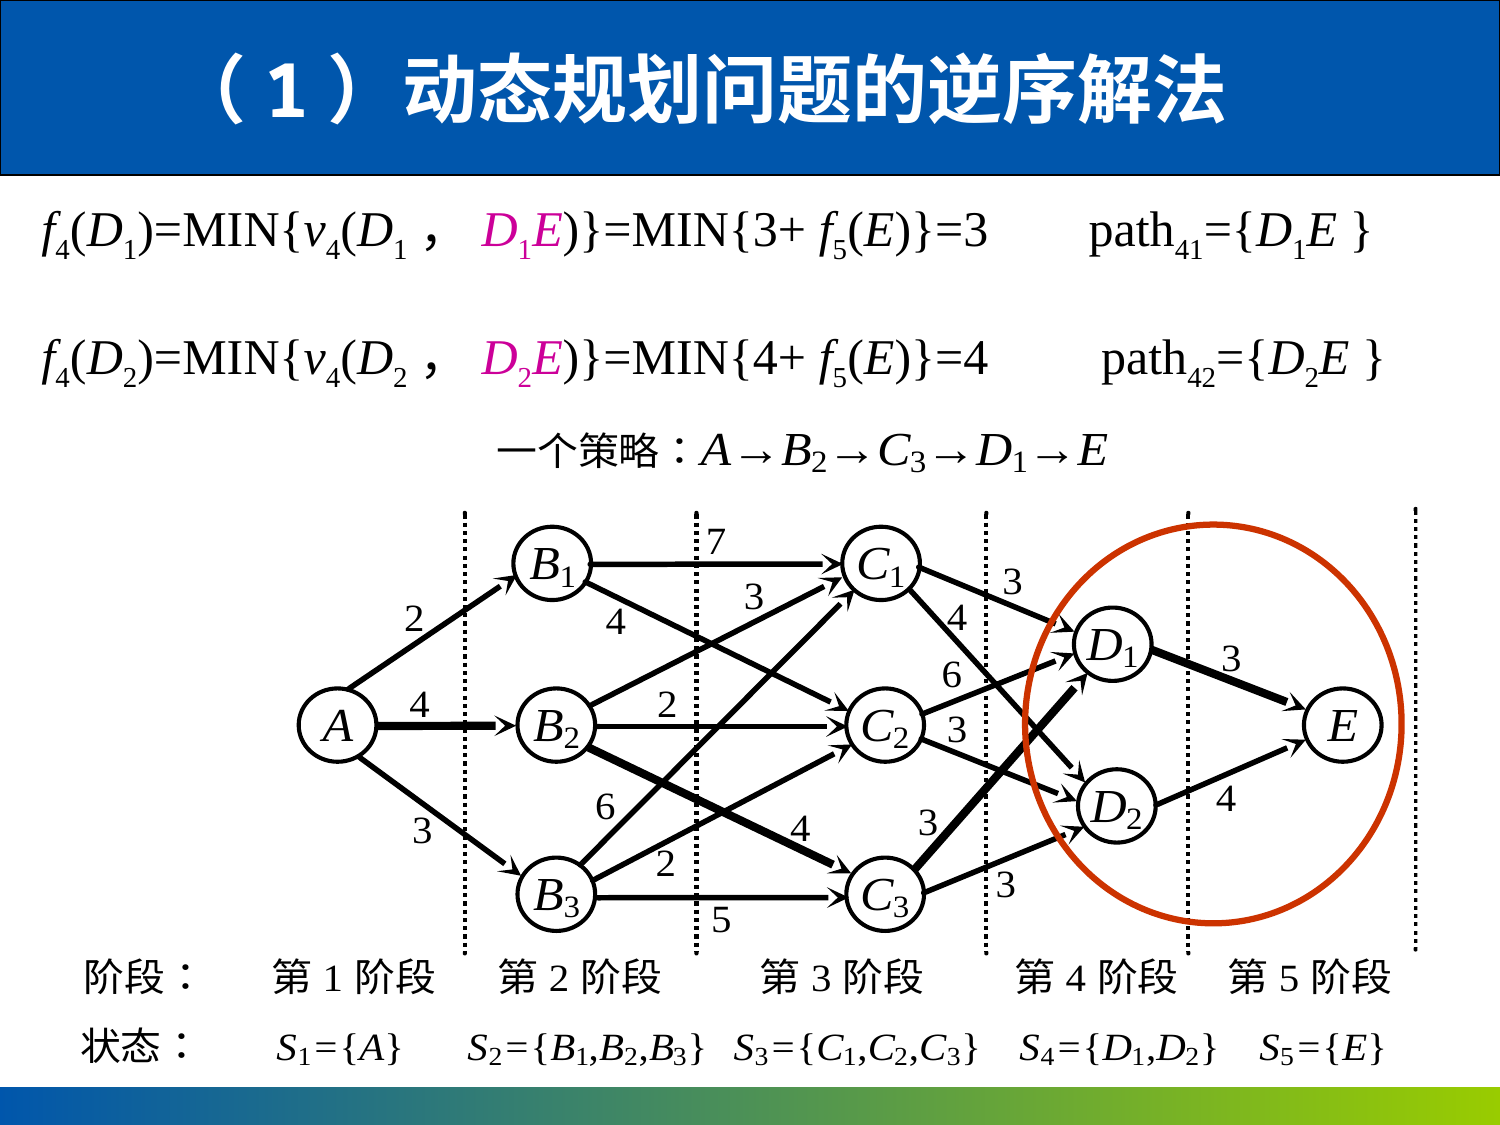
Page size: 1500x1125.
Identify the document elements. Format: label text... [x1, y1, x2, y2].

text_box （1）动态规划问题的逆序解法 [156, 35, 1258, 140]
text_box f4(D1)=MIN{v4(D1，D1E)}=MIN{3+ f5(E)}=3 path41={D1E } f4(D2)=MIN{v4(D2，D2E)}=MIN{4+ f5(E)}=4 path42={D2E } [26, 189, 1484, 401]
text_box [67, 422, 1418, 1072]
